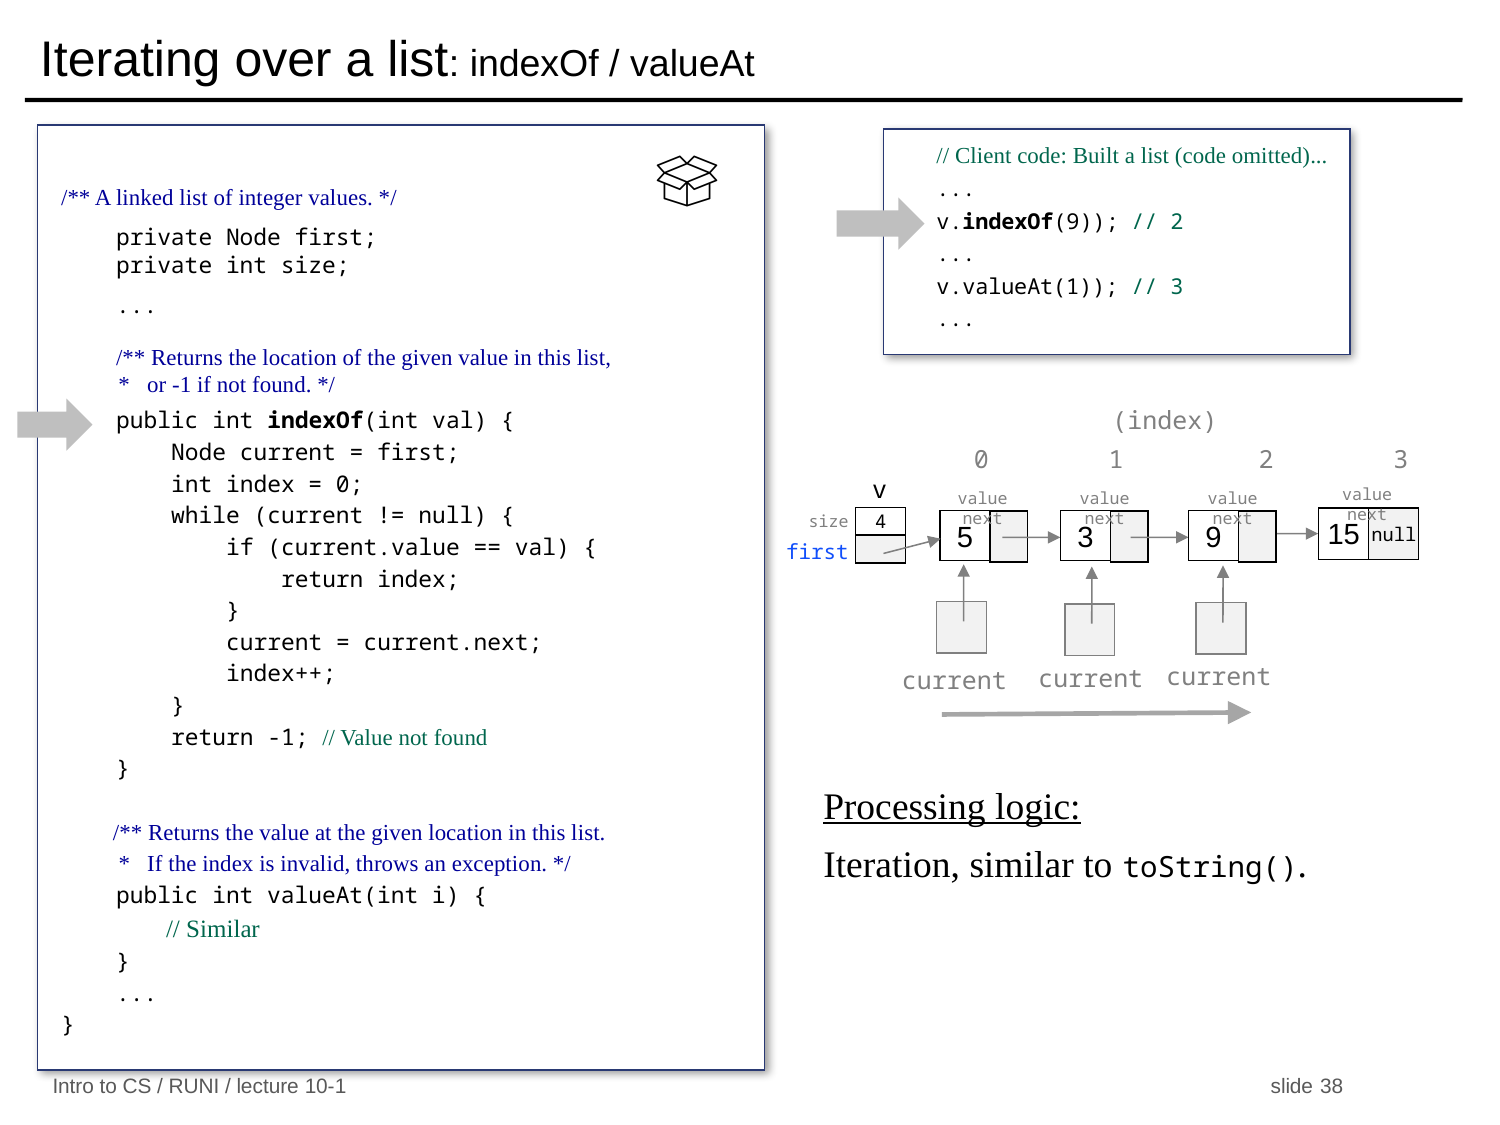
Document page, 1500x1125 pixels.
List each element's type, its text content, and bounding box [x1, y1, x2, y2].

text_box 0 1 2 3 [959, 436, 1500, 482]
text_box current [1023, 651, 1144, 703]
text_box 5 [944, 535, 990, 561]
text_box [941, 702, 1252, 723]
text_box [1294, 532, 1318, 540]
text_box [1110, 535, 1148, 563]
text_box value next [1305, 482, 1429, 532]
text_box [1238, 535, 1277, 563]
text_box value next [1044, 482, 1166, 535]
text_box current [887, 654, 1007, 706]
text_box [17, 398, 93, 451]
text_box value next [944, 480, 1044, 535]
text_box [936, 601, 987, 654]
text_box [1130, 535, 1188, 544]
text_box [1195, 602, 1246, 655]
text_box /** A linked list of integer values. */ private Node first; private int size; ... /** Returns the location of the given value in this list, * or -1 if not found. */ public int indexOf(int val) { Node current = first; int index = 0; while (current != null) { if (current.value == val) { return index; } current = current.next; index++; } return -1; // Value not found } /** Returns the value at the given location in this list. * If the index is invalid, throws an exception. */ public int valueAt(int i) { // Similar } ... } [37, 125, 765, 1071]
text_box [1216, 565, 1230, 623]
text_box [1002, 535, 1060, 544]
text_box Processing logic: Iteration, similar to toString(). [808, 774, 1500, 893]
picture [655, 149, 719, 214]
text_box [990, 535, 1028, 563]
text_box [836, 197, 925, 250]
text_box value next [1171, 482, 1294, 535]
text_box 3 [1060, 535, 1110, 561]
text_box current [1152, 649, 1272, 702]
text_box 9 [1188, 535, 1238, 561]
text_box [957, 564, 970, 622]
title Iterating over a list: indexOf / valueAt [24, 12, 1463, 100]
text_box null [1368, 532, 1419, 560]
text_box (index) [1097, 397, 1237, 443]
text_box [780, 471, 941, 569]
text_box [1085, 566, 1099, 624]
text_box 15 [1318, 532, 1368, 560]
text_box // Client code: Built a list (code omitted)... ... v.indexOf(9)); // 2 ... v.valueAt(1)); // 3 ... [883, 128, 1351, 355]
text_box [1064, 603, 1115, 656]
